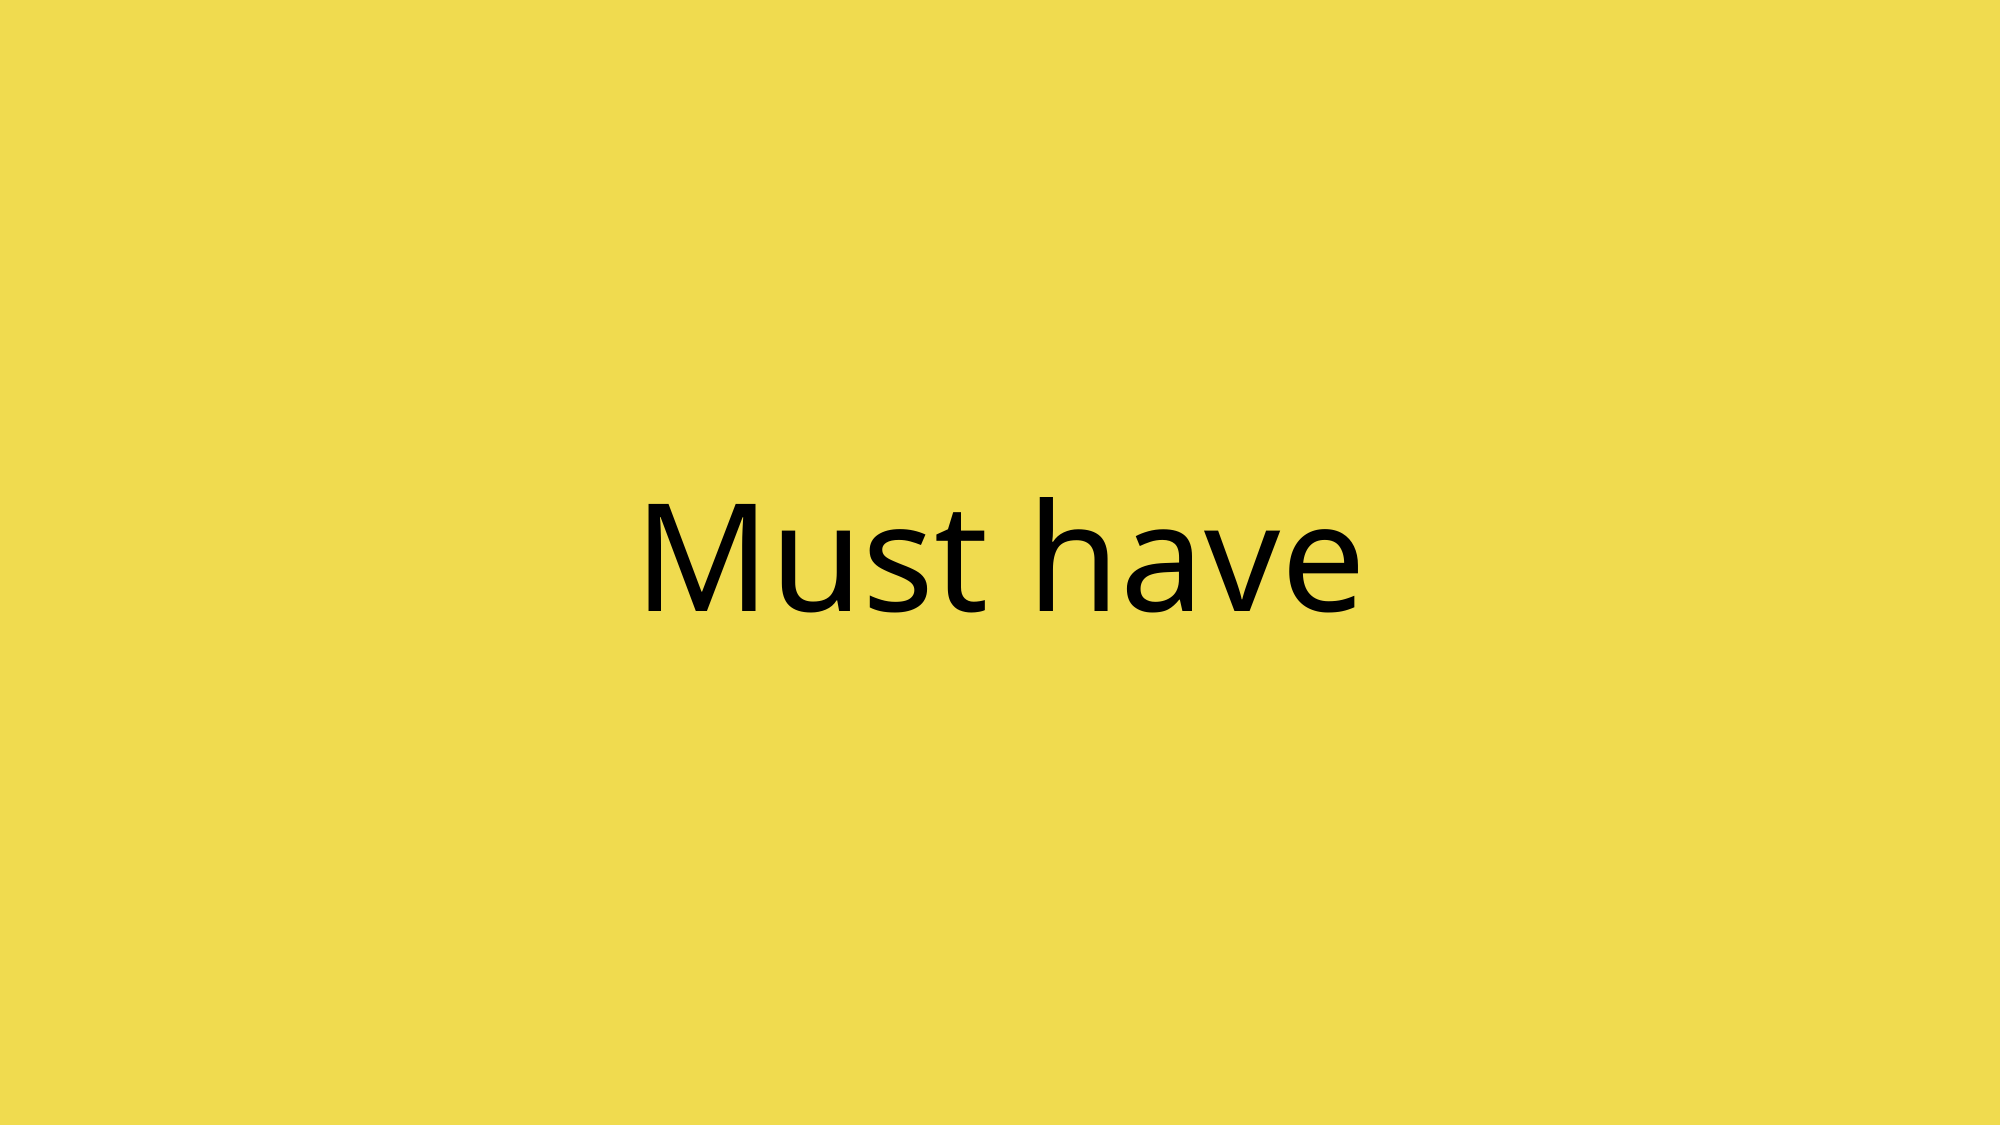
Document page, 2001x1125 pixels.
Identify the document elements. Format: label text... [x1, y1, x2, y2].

title Must have [137, 453, 1863, 672]
